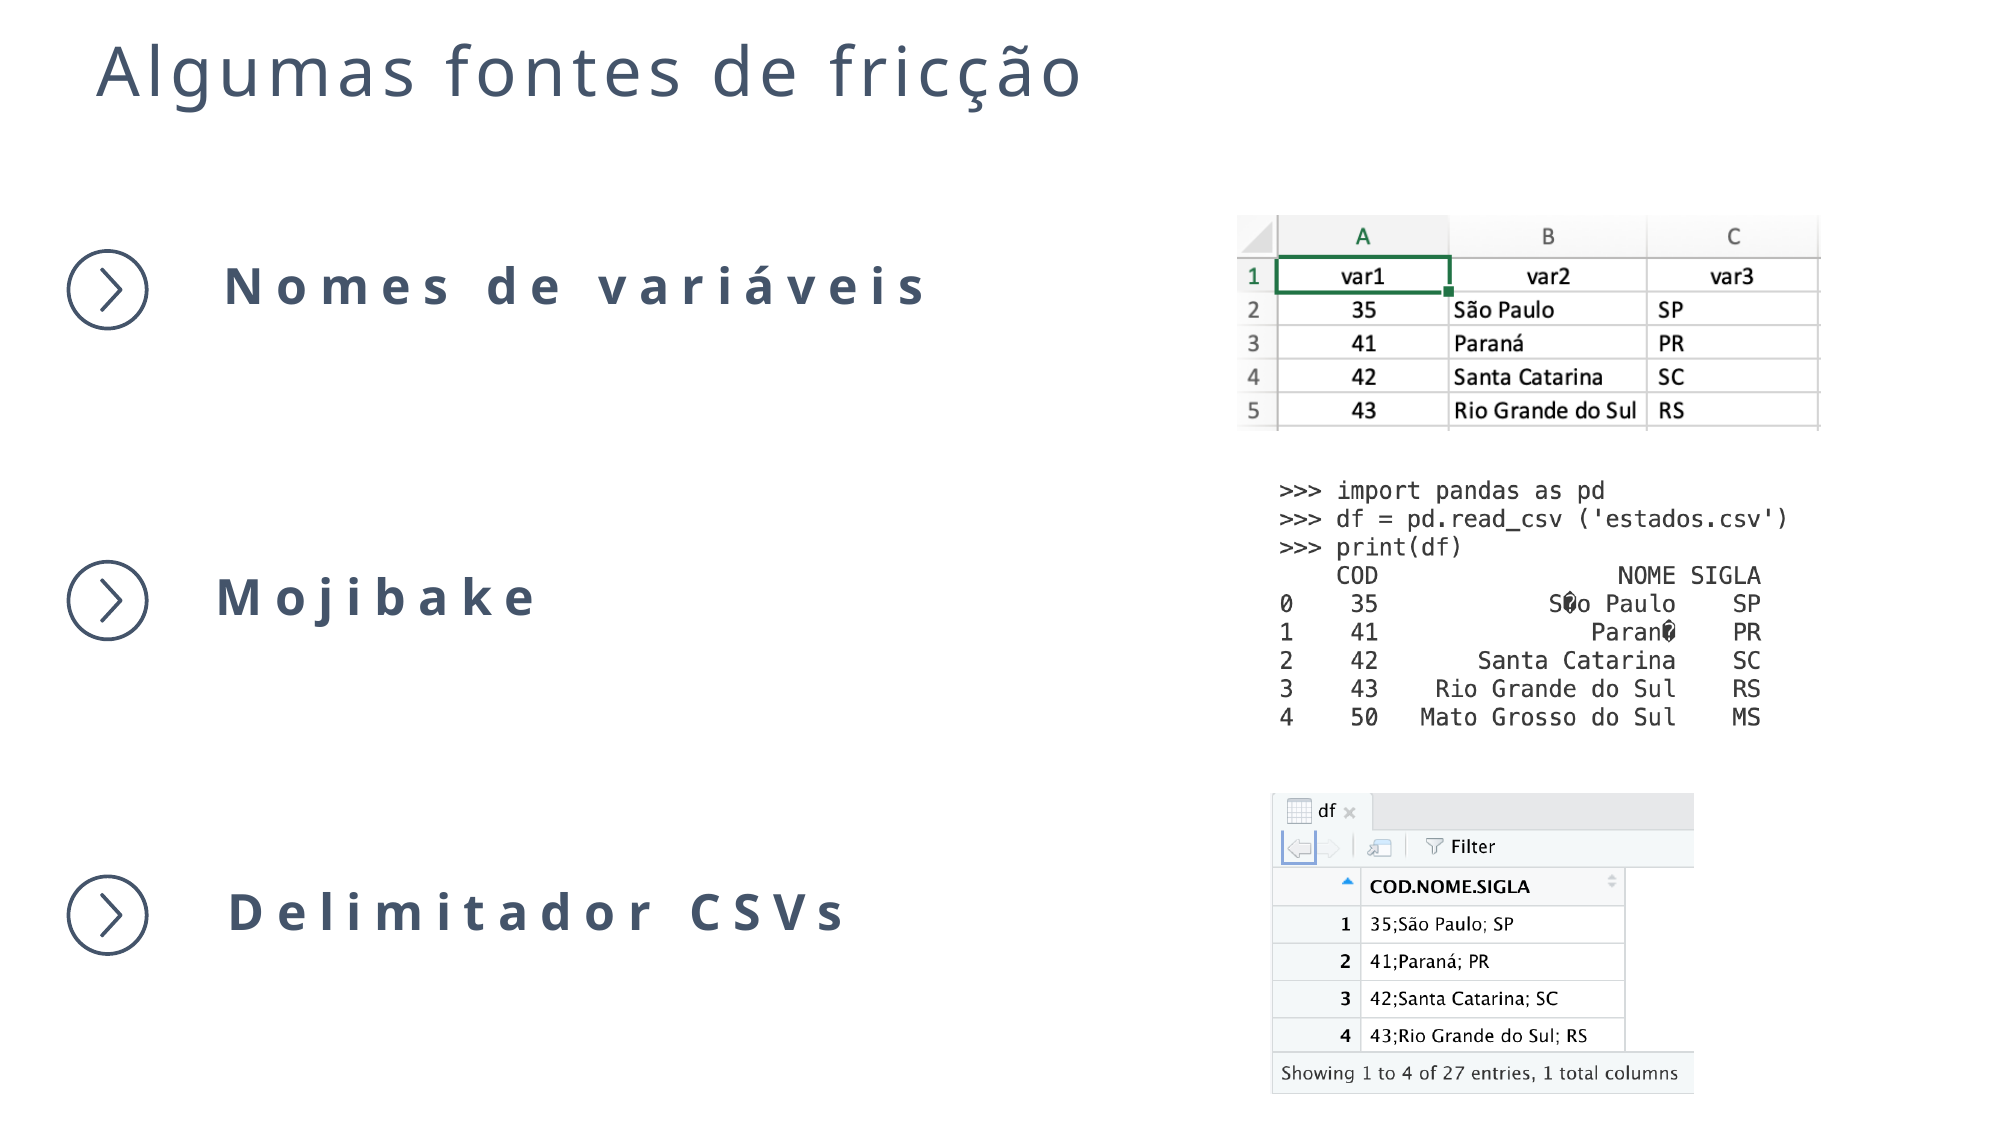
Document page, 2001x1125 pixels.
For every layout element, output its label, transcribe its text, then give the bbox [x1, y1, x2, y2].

picture [1270, 479, 1789, 731]
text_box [66, 247, 960, 956]
picture [1237, 215, 1821, 431]
text_box Algumas fontes de fricção [81, 20, 1099, 118]
picture [1270, 793, 1694, 1094]
